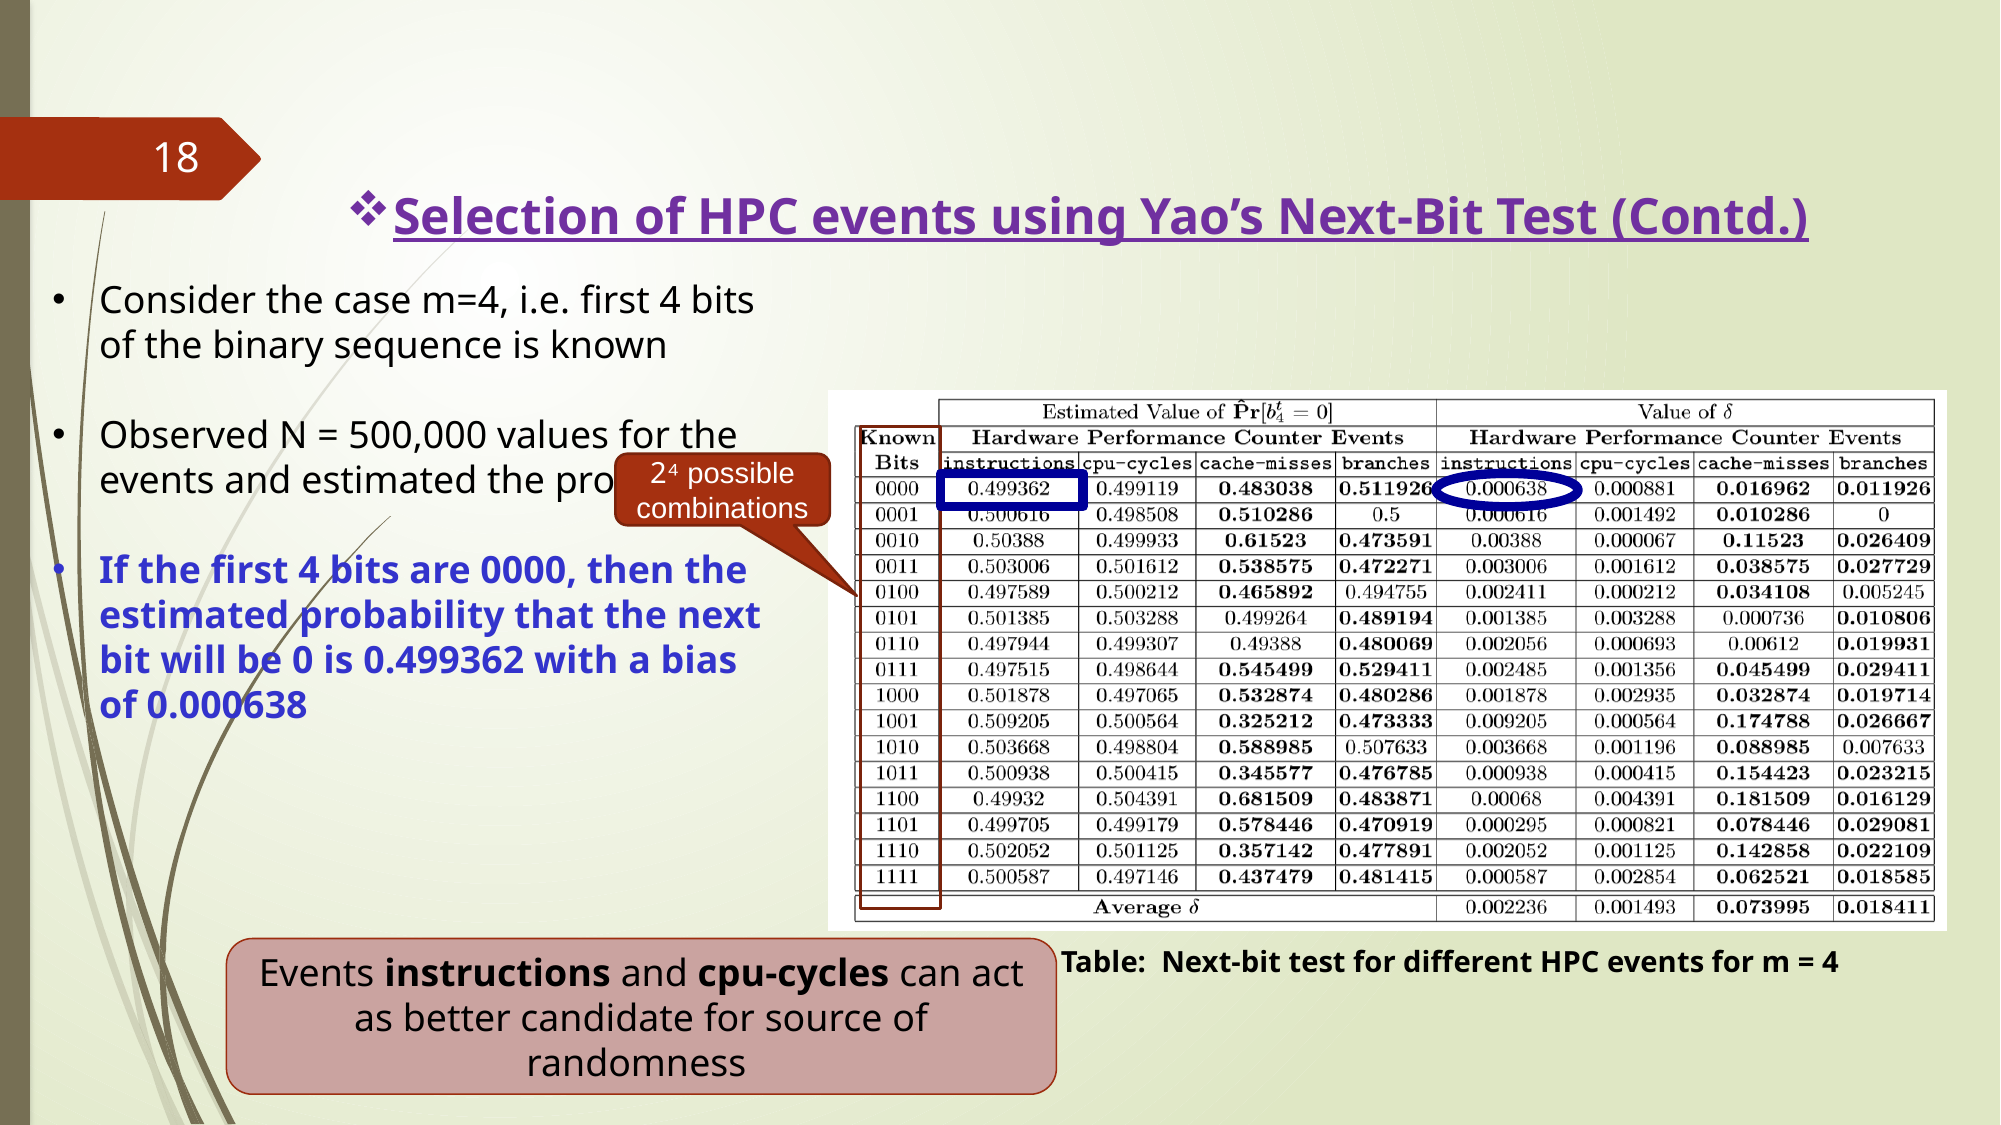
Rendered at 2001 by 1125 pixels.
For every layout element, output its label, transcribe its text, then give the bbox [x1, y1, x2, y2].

text_box Selection of HPC events using Yao’s Next-Bit Test (Contd.) [331, 176, 2000, 297]
slide_number 18 [87, 129, 216, 190]
picture [827, 390, 1948, 931]
text_box Table: Next-bit test for diﬀerent HPC events for m = 4 [1039, 937, 2000, 986]
text_box Consider the case m=4, i.e. first 4 bits of the binary sequence is known Observed N = 500,000 values for the events and estimated the probability If the ﬁrst 4 bits are 0000, then the estimated probability that the next bit will be 0 is 0.499362 with a bias of 0.000638 [37, 268, 784, 868]
text_box Events instructions and cpu-cycles can act as better candidate for source of randomness [225, 937, 1058, 1095]
text_box 2⁴ possible combinations [614, 452, 823, 577]
